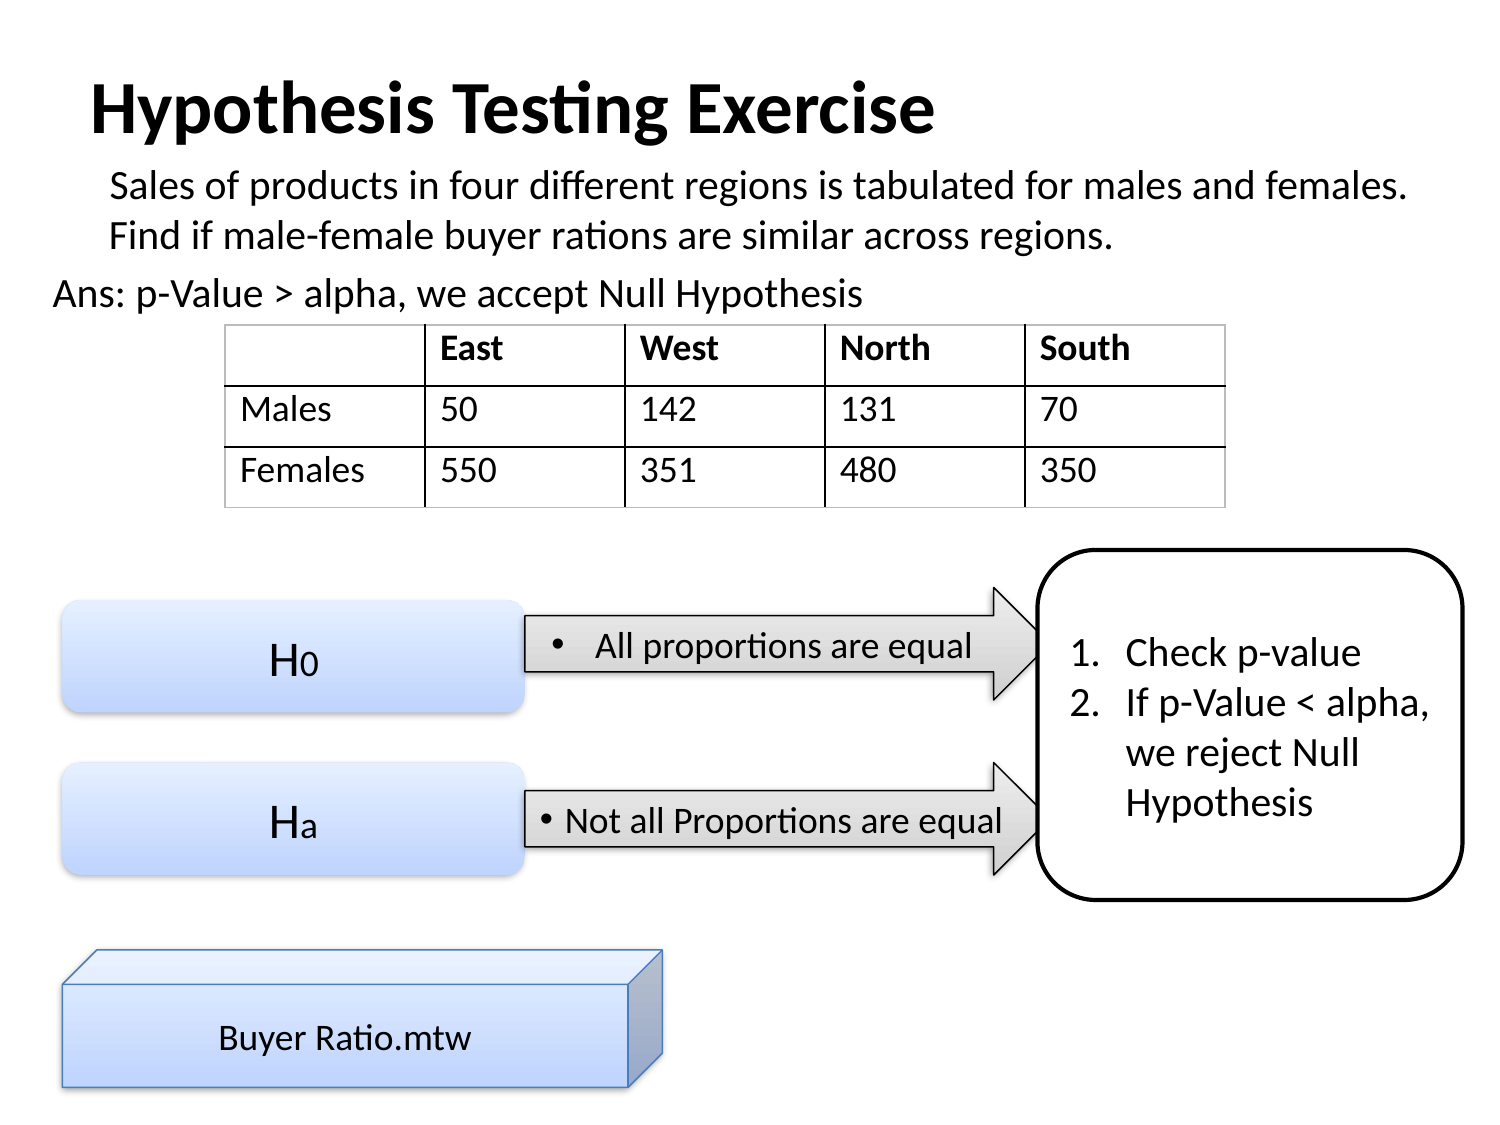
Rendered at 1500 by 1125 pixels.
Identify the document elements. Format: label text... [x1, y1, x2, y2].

table_cell 50 [426, 387, 624, 446]
table_header East [426, 326, 624, 385]
table_header North [826, 326, 1024, 385]
table_header [226, 326, 424, 385]
table_cell Males [226, 387, 424, 446]
table_header West [626, 326, 824, 385]
table_cell 350 [1026, 448, 1224, 507]
table_cell 70 [1026, 387, 1224, 446]
text_box Check p-value If p-Value < alpha, we reject Null Hypothesis [1035, 547, 1465, 903]
text_box H0 [61, 599, 526, 714]
list Sales of products in four different regions is tabulated for males and females. Find if male-female buyer rations are similar across regions. Ans: p-Value > alpha, we accept Null Hypothesis [37, 149, 1475, 1088]
table_cell 142 [626, 387, 824, 446]
table_cell 131 [826, 387, 1024, 446]
text_box Buyer Ratio.mtw [61, 949, 664, 1089]
text_box All proportions are equal [524, 586, 1035, 701]
table_header South [1026, 326, 1224, 385]
title Hypothesis Testing Exercise [75, 45, 1425, 149]
table_cell 550 [426, 448, 624, 507]
text_box Ha [61, 761, 526, 876]
table_cell Females [226, 448, 424, 507]
table_cell 351 [626, 448, 824, 507]
text_box Not all Proportions are equal [524, 761, 1035, 876]
table_cell 480 [826, 448, 1024, 507]
